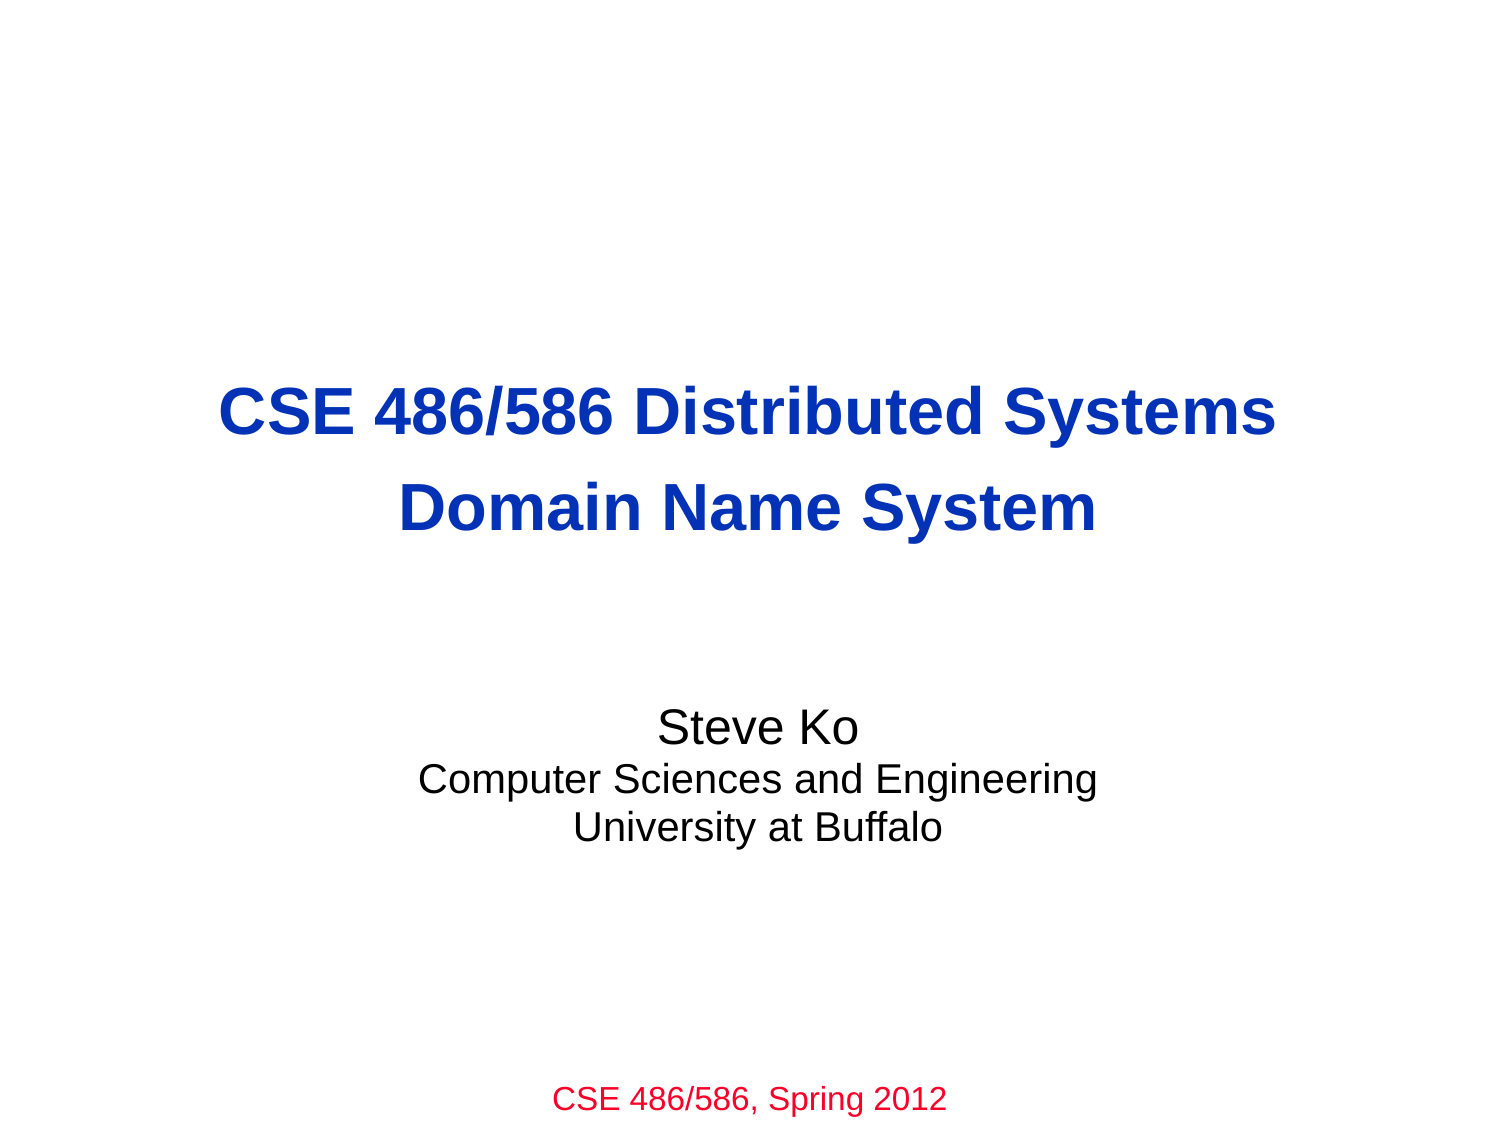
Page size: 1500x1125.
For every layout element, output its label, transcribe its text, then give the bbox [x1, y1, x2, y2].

title CSE 486/586 Distributed Systems Domain Name System [23, 311, 1474, 586]
subtitle Steve Ko Computer Sciences and Engineering University at Buffalo [191, 703, 1325, 917]
